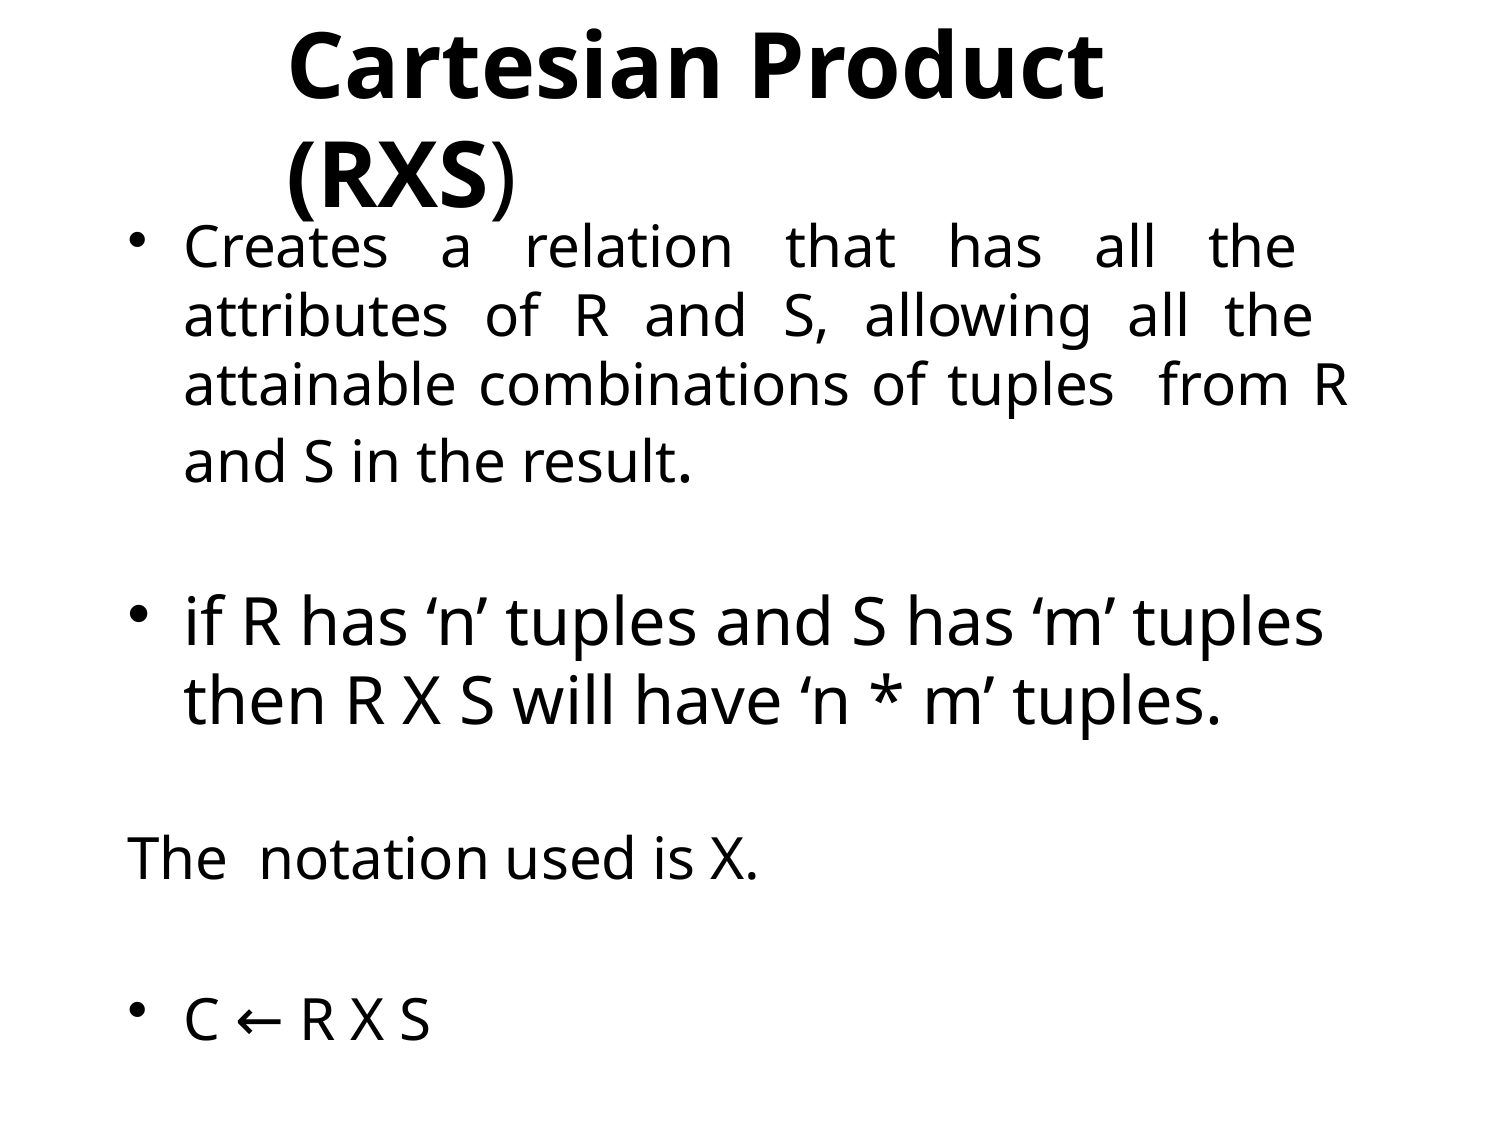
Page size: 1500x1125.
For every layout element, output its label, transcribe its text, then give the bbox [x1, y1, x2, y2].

title Cartesian Product (RXS) [284, 4, 1263, 209]
text_box Creates a relation that has all the attributes of R and S, allowing all the attainable combinations of tuples from R and S in the result. if R has ‘n’ tuples and S has ‘m’ tuples then R X S will have ‘n * m’ tuples. The notation used is X. C ← R X S [125, 209, 1350, 1052]
